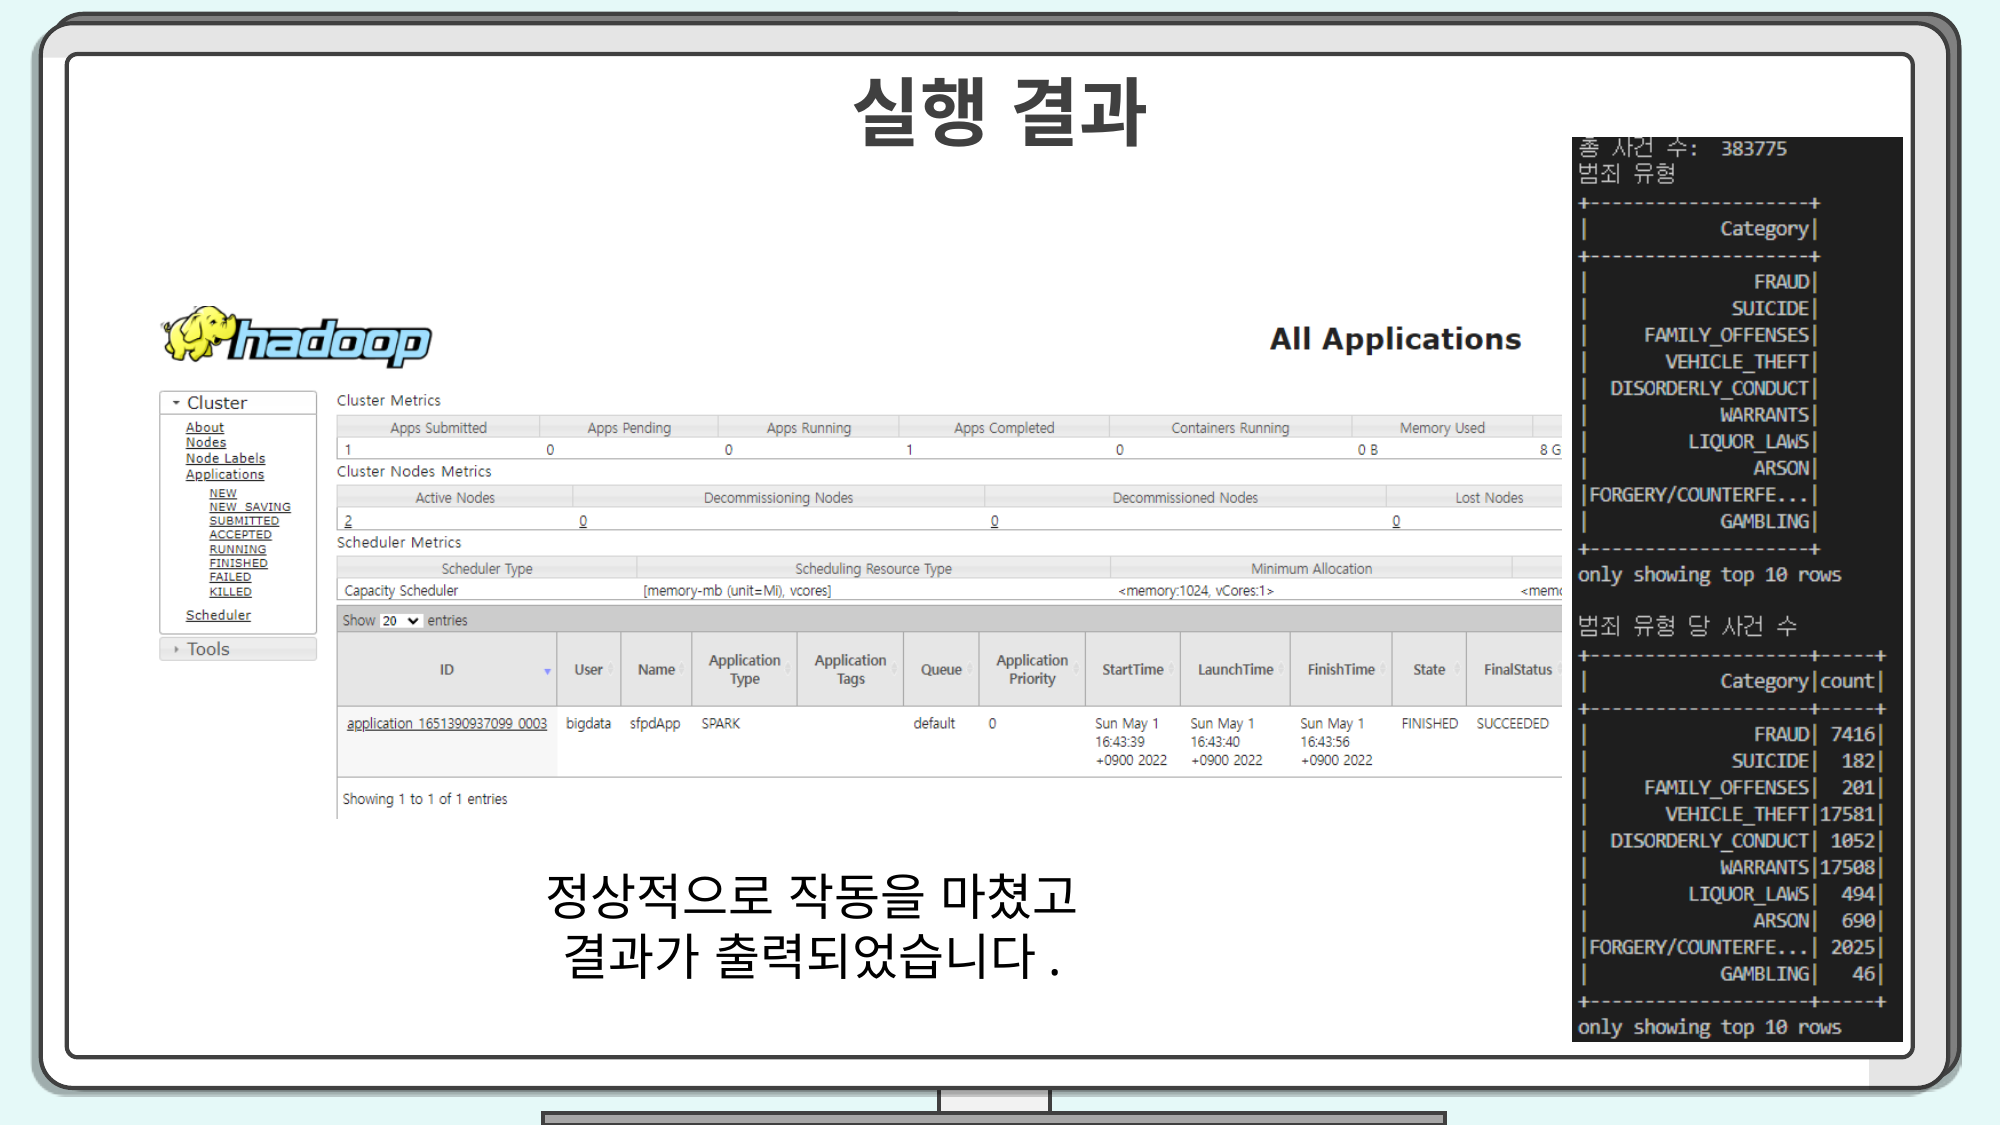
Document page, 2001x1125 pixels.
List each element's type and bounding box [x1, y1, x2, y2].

text_box [40, 13, 1960, 1125]
picture [156, 306, 1562, 819]
picture [1572, 137, 1903, 1042]
